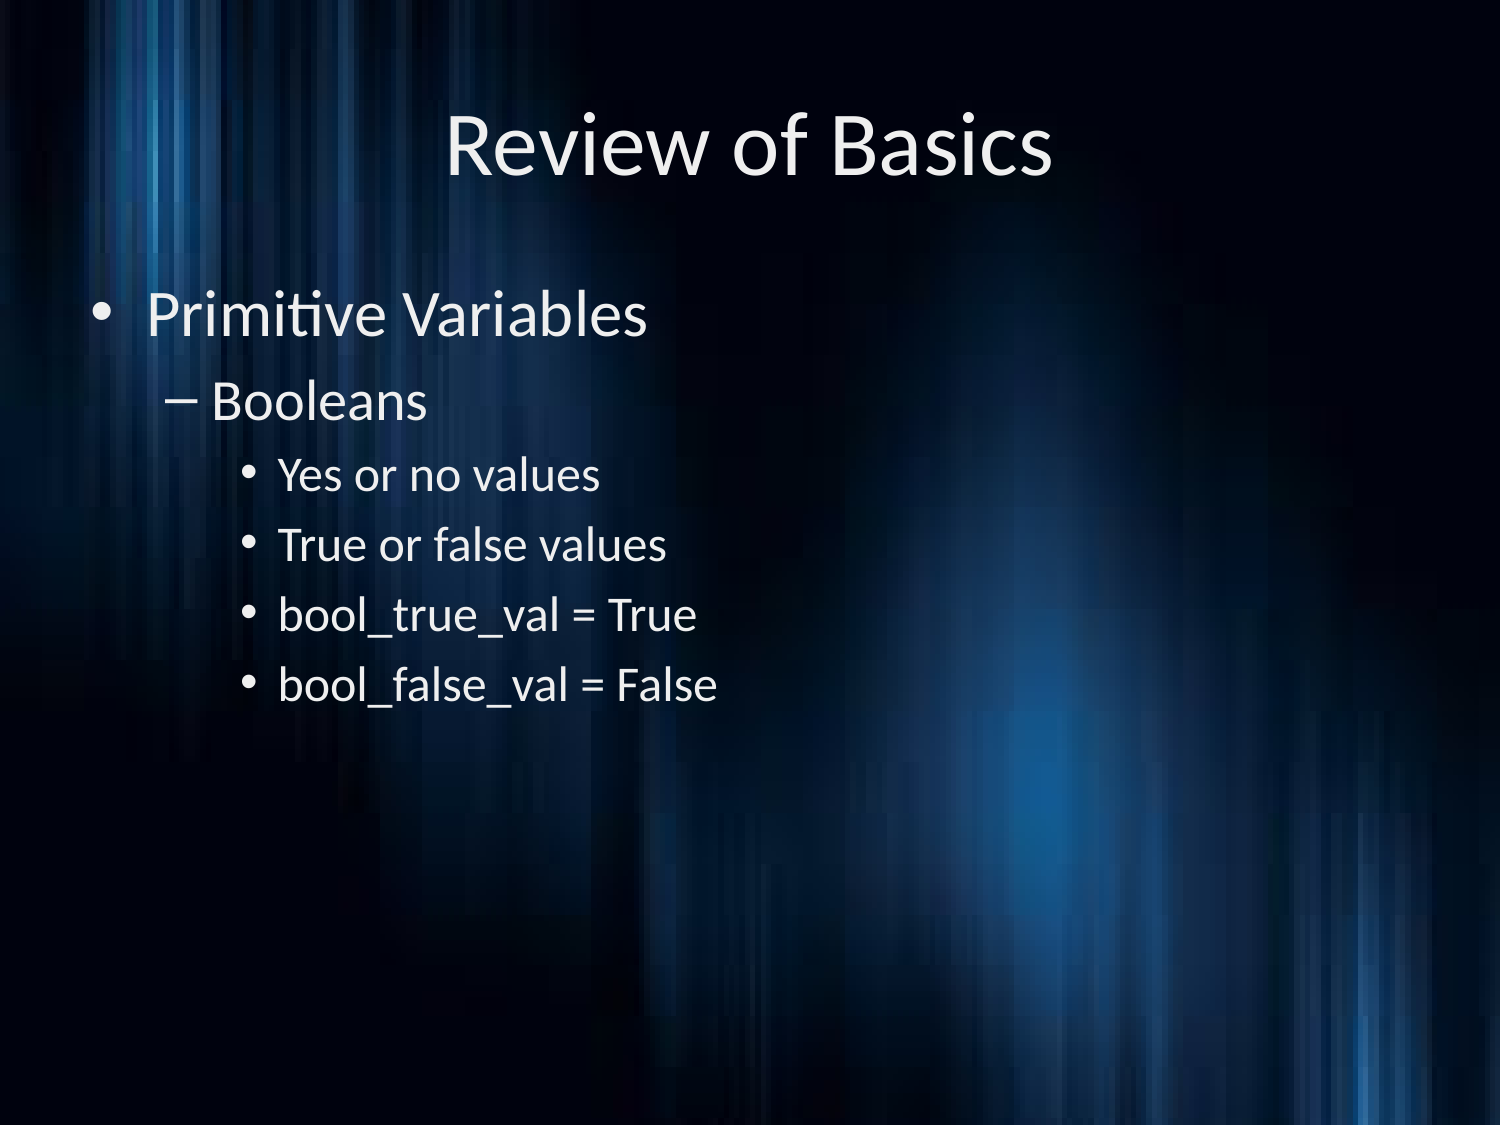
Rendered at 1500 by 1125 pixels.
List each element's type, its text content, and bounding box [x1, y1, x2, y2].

title Review of Basics [75, 45, 1425, 233]
list Primitive Variables Booleans Yes or no values True or false values bool_true_val = True bool_false_val = False [75, 262, 1425, 1005]
picture [0, 0, 1500, 1125]
